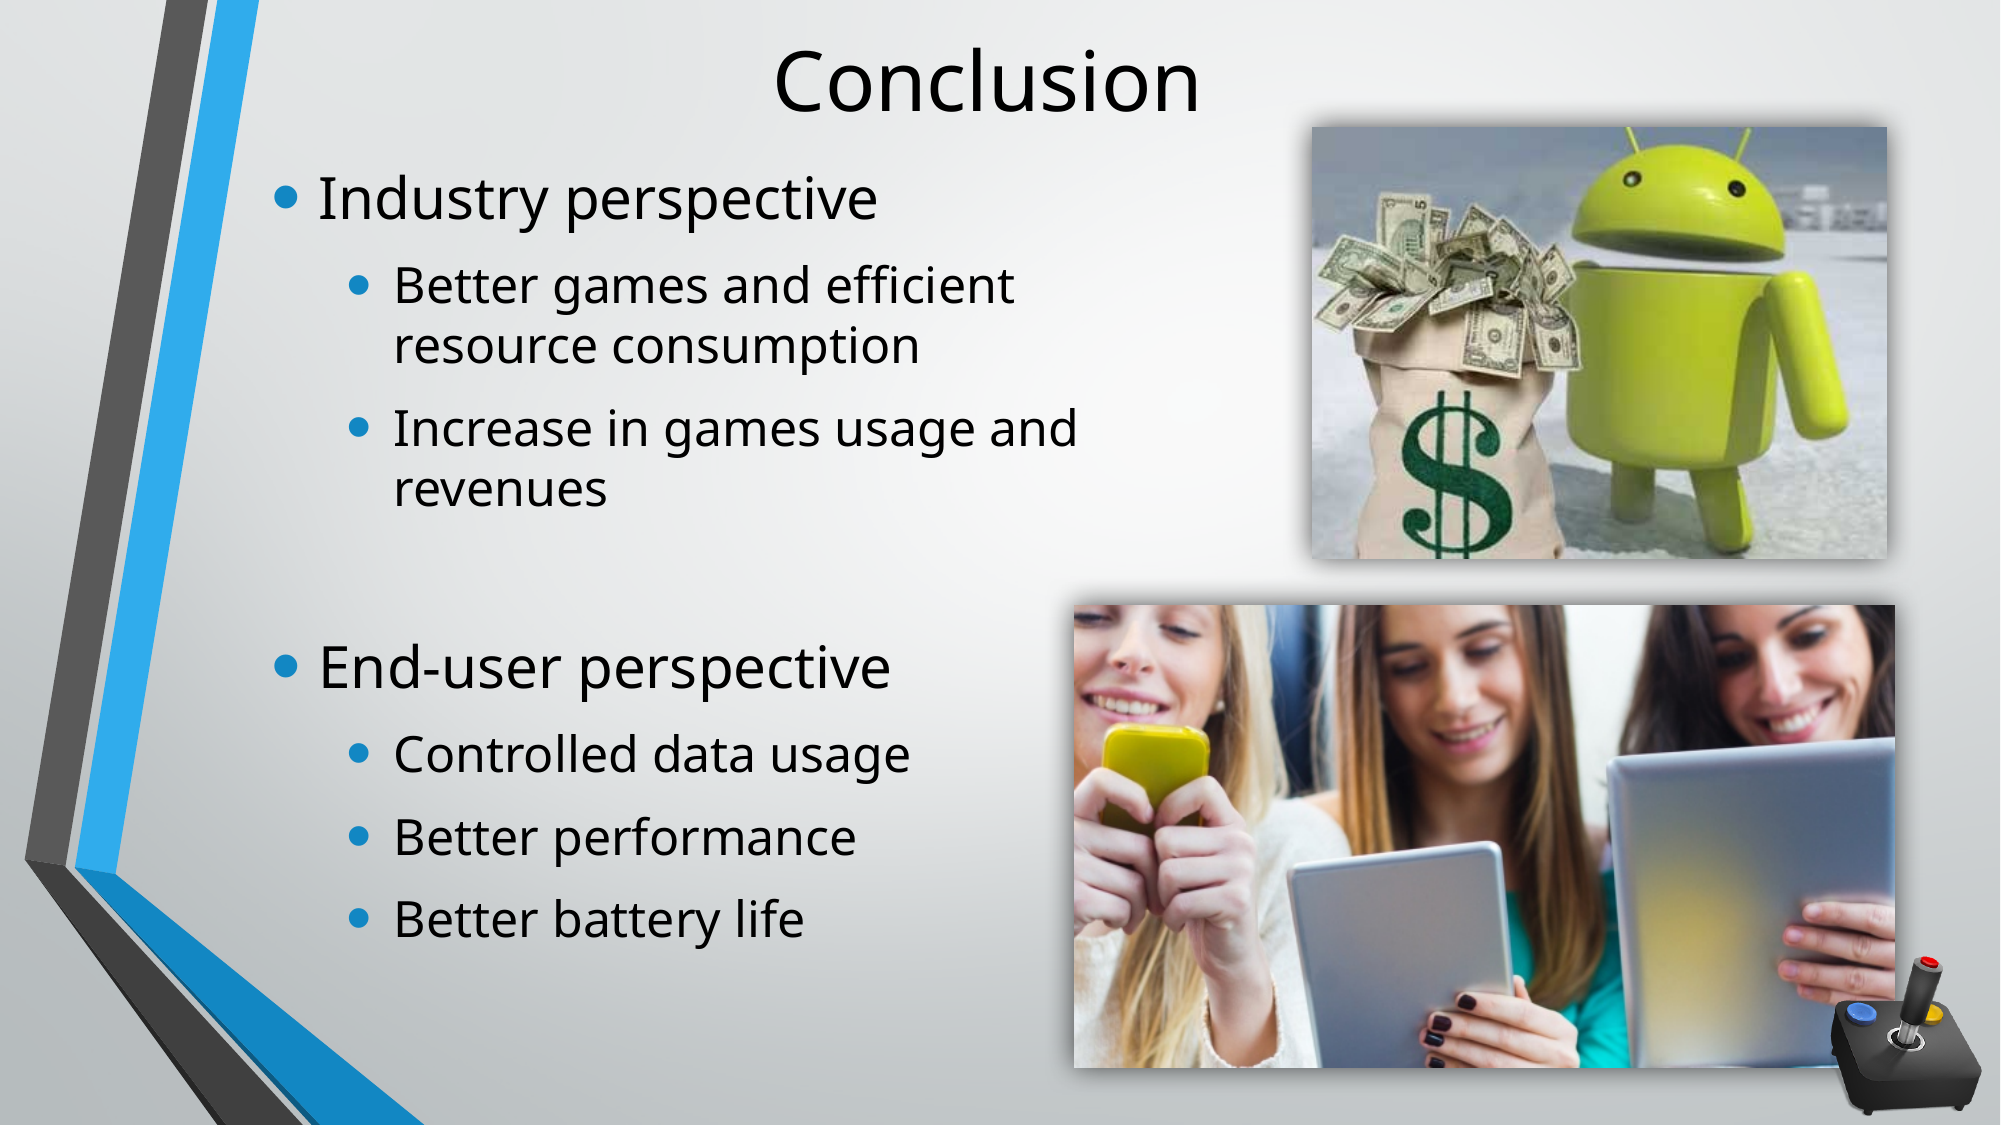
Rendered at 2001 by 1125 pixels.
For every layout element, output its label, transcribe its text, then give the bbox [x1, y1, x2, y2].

picture [1312, 127, 1887, 559]
title Conclusion [166, 0, 1810, 222]
picture [1074, 605, 2000, 1125]
list Industry perspective Better games and efficient resource consumption Increase in games usage and revenues End-user perspective Controlled data usage Better performance Better battery life [256, 173, 1227, 1038]
